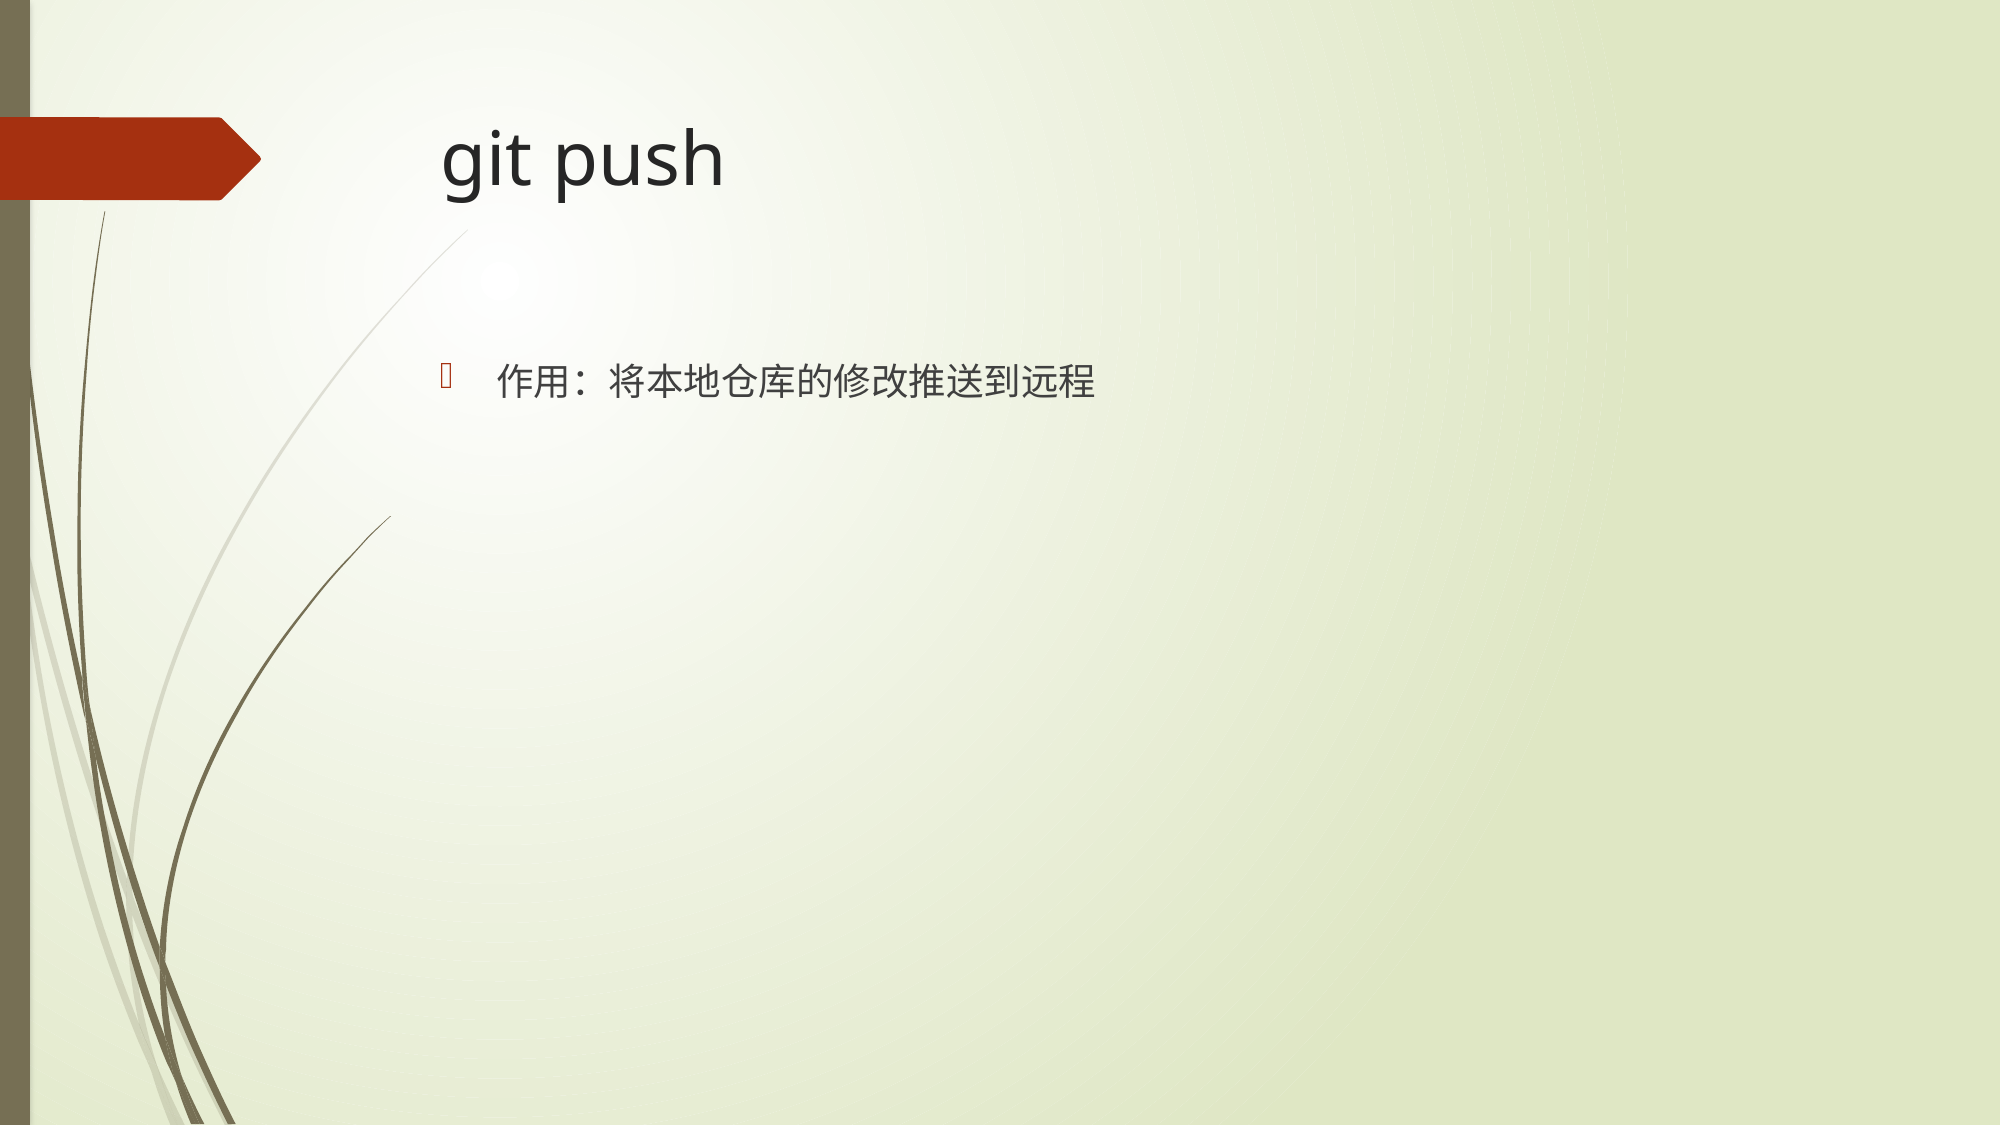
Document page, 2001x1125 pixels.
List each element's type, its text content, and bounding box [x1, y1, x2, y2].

list 作用：将本地仓库的修改推送到远程 [424, 350, 1888, 970]
title git push [425, 102, 1888, 313]
